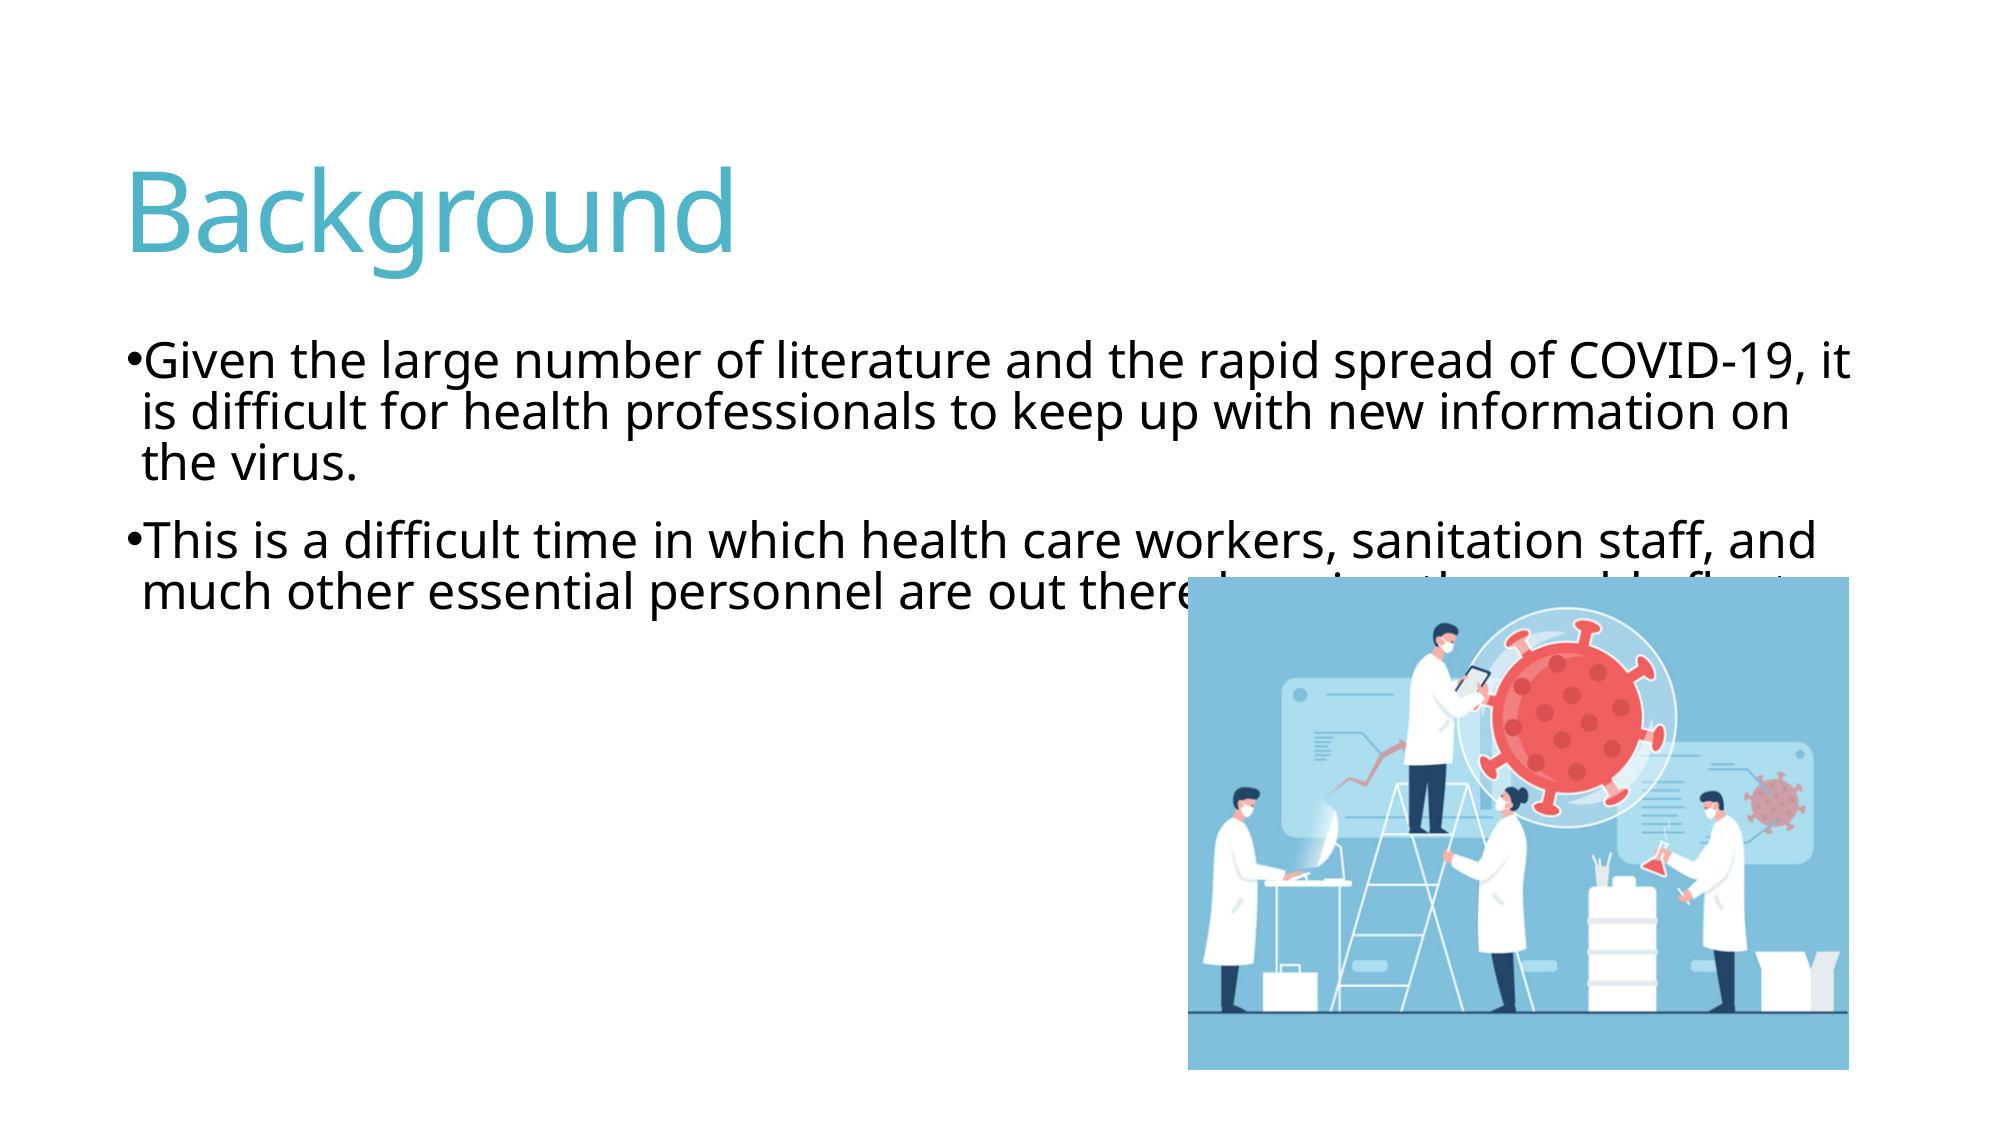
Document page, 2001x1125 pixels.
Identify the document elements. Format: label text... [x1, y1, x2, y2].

title Background [107, 81, 1875, 354]
list Given the large number of literature and the rapid spread of COVID-19, it is difficult for health professionals to keep up with new information on the virus. This is a difficult time in which health care workers, sanitation staff, and much other essential personnel are out there keeping the world afloat. [111, 329, 1876, 948]
picture [1187, 577, 1849, 1070]
